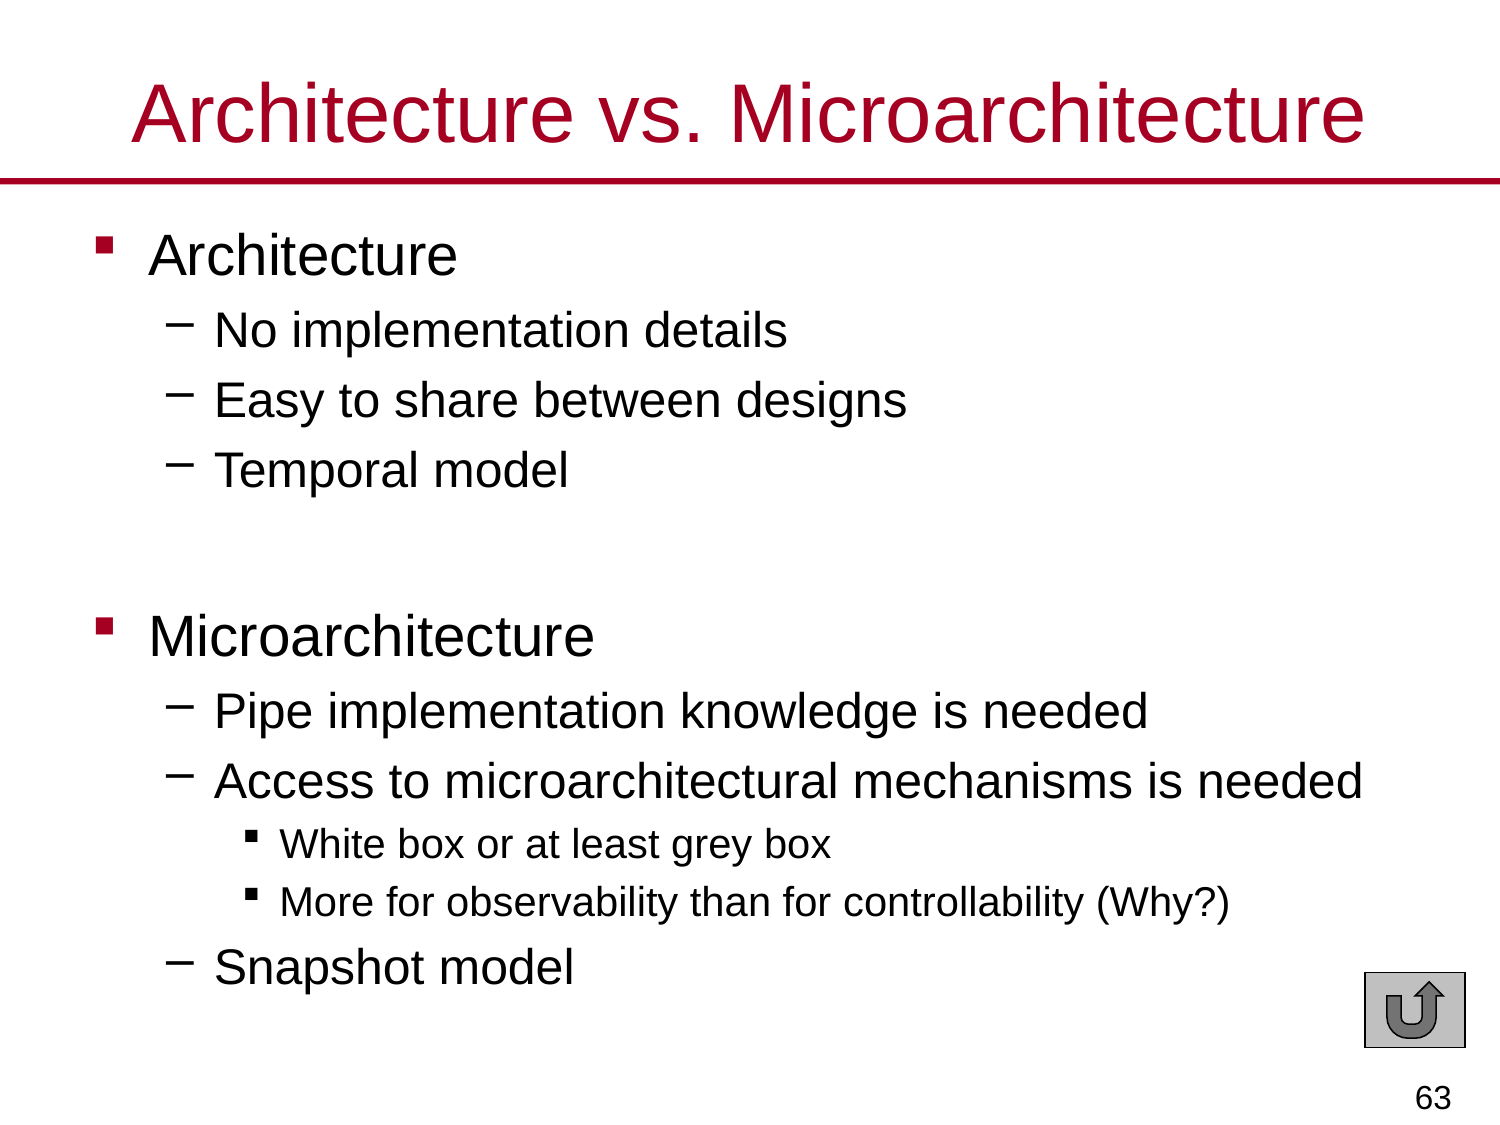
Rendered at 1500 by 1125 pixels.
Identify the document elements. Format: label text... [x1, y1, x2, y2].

list Architecture No implementation details Easy to share between designs Temporal model Microarchitecture Pipe implementation knowledge is needed Access to microarchitectural mechanisms is needed White box or at least grey box More for observability than for controllability (Why?) Snapshot model [76, 209, 1428, 1026]
title Architecture vs. Microarchitecture [0, 44, 1500, 175]
text_box [1365, 972, 1466, 1048]
